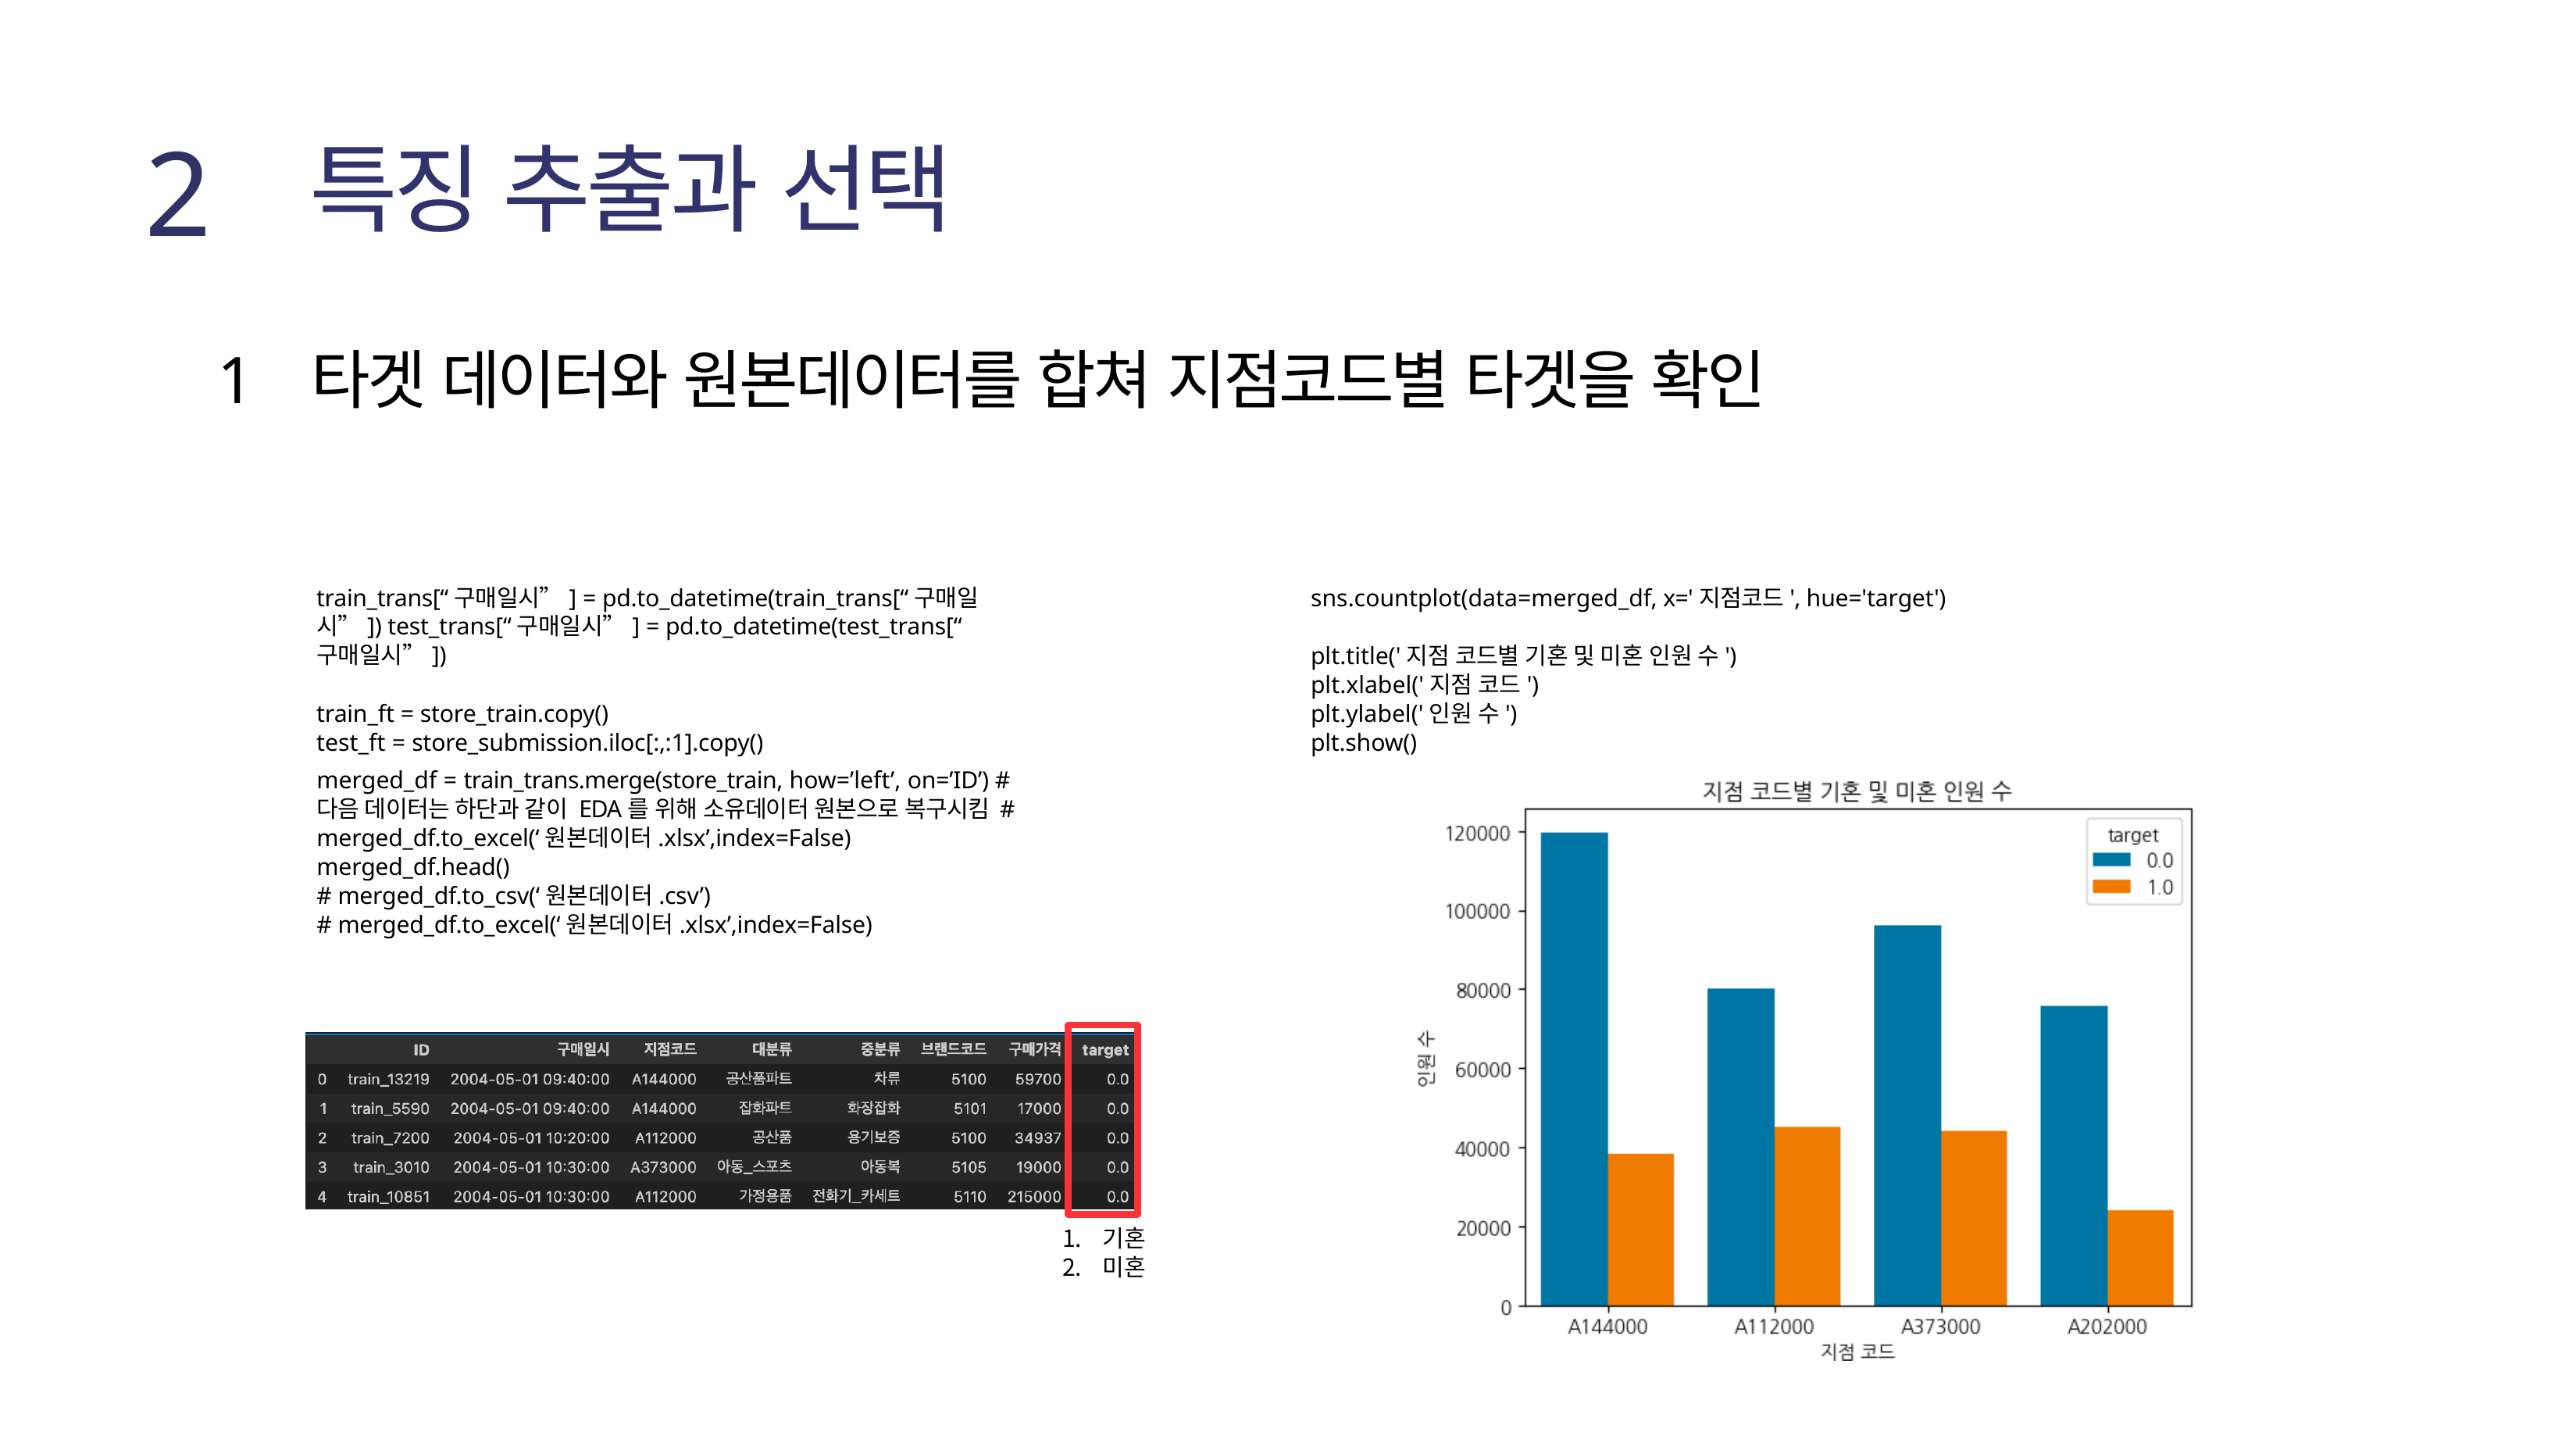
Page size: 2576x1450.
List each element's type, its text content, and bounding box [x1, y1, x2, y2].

text_box 기혼 미혼 [1061, 1221, 1150, 1281]
text_box sns.countplot(data=merged_df, x='지점코드', hue='target') plt.title('지점 코드별 기혼 및 미혼 인원 수') plt.xlabel('지점 코드') plt.ylabel('인원 수') plt.show() [1309, 580, 1960, 756]
text_box 1 타겟 데이터와 원본데이터를 합쳐 지점코드별 타겟을 확인 [216, 338, 1842, 416]
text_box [305, 1021, 1142, 1218]
picture [1418, 780, 2194, 1361]
text_box train_trans[“구매일시”] = pd.to_datetime(train_trans[“구매일시”]) test_trans[“구매일시”] = pd.to_datetime(test_trans[“구매일시”]) train_ft = store_train.copy() test_ft = store_submission.iloc[:,:1].copy() [315, 580, 1040, 756]
title 2 특징 추출과 선택 [143, 145, 1216, 388]
text_box merged_df = train_trans.merge(store_train, how=’left’, on=’ID’) #다음 데이터는 하단과 같이 EDA를 위해 소유데이터 원본으로 복구시킴 # merged_df.to_excel(‘원본데이터.xlsx’,index=False) merged_df.head() # merged_df.to_csv(‘원본데이터.csv’) # merged_df.to_excel(‘원본데이터.xlsx’,index=False) [315, 762, 1031, 938]
